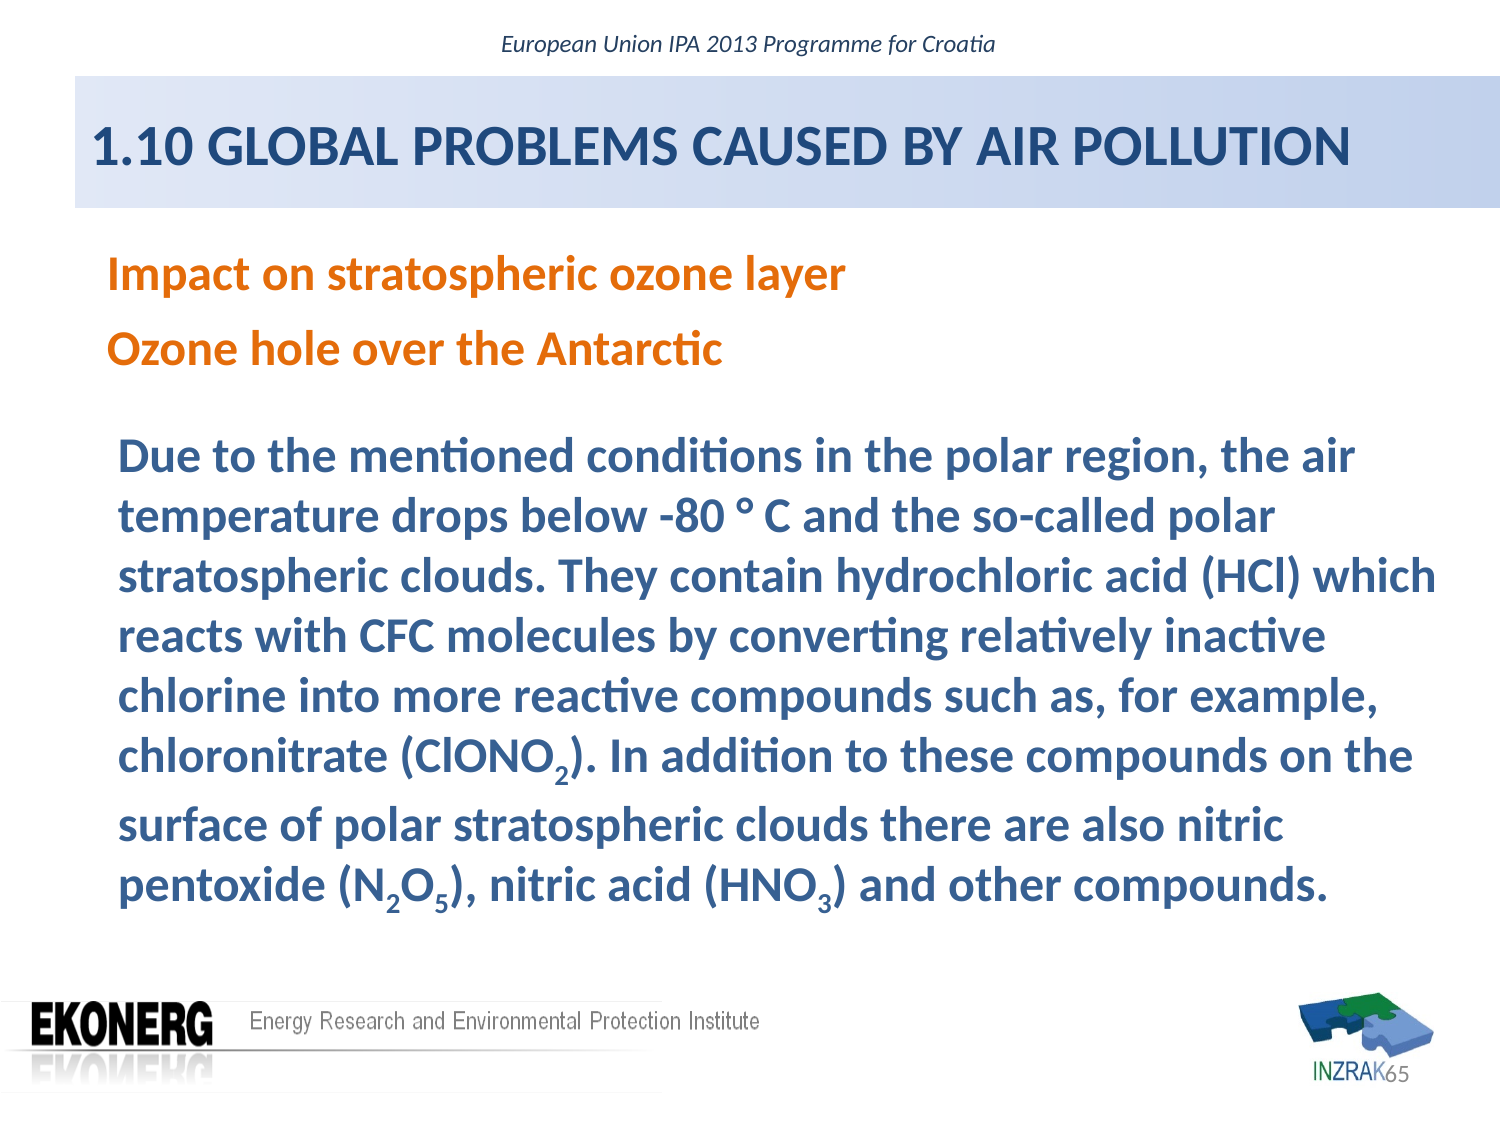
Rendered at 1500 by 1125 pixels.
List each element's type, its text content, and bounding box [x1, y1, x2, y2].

slide_number 65 [1074, 1042, 1425, 1103]
text_box European Union IPA 2013 Programme for Croatia [0, 23, 1498, 71]
text_box Impact on stratospheric ozone layer [92, 232, 1500, 308]
picture [0, 996, 783, 1095]
title 1.10 GLOBAL PROBLEMS CAUSED BY AIR POLLUTION [75, 76, 1500, 208]
picture [1298, 992, 1434, 1088]
text_box Ozone hole over the Antarctic [92, 308, 1500, 383]
text_box Due to the mentioned conditions in the polar region, the air temperature drops below -80 ° C and the so-called polar stratospheric clouds. They contain hydrochloric acid (HCl) which reacts with CFC molecules by converting relatively inactive chlorine into more reactive compounds such as, for example, chloronitrate (ClONO2). In addition to these compounds on the surface of polar stratospheric clouds there are also nitric pentoxide (N2O5), nitric acid (HNO3) and other compounds. [103, 415, 1464, 927]
